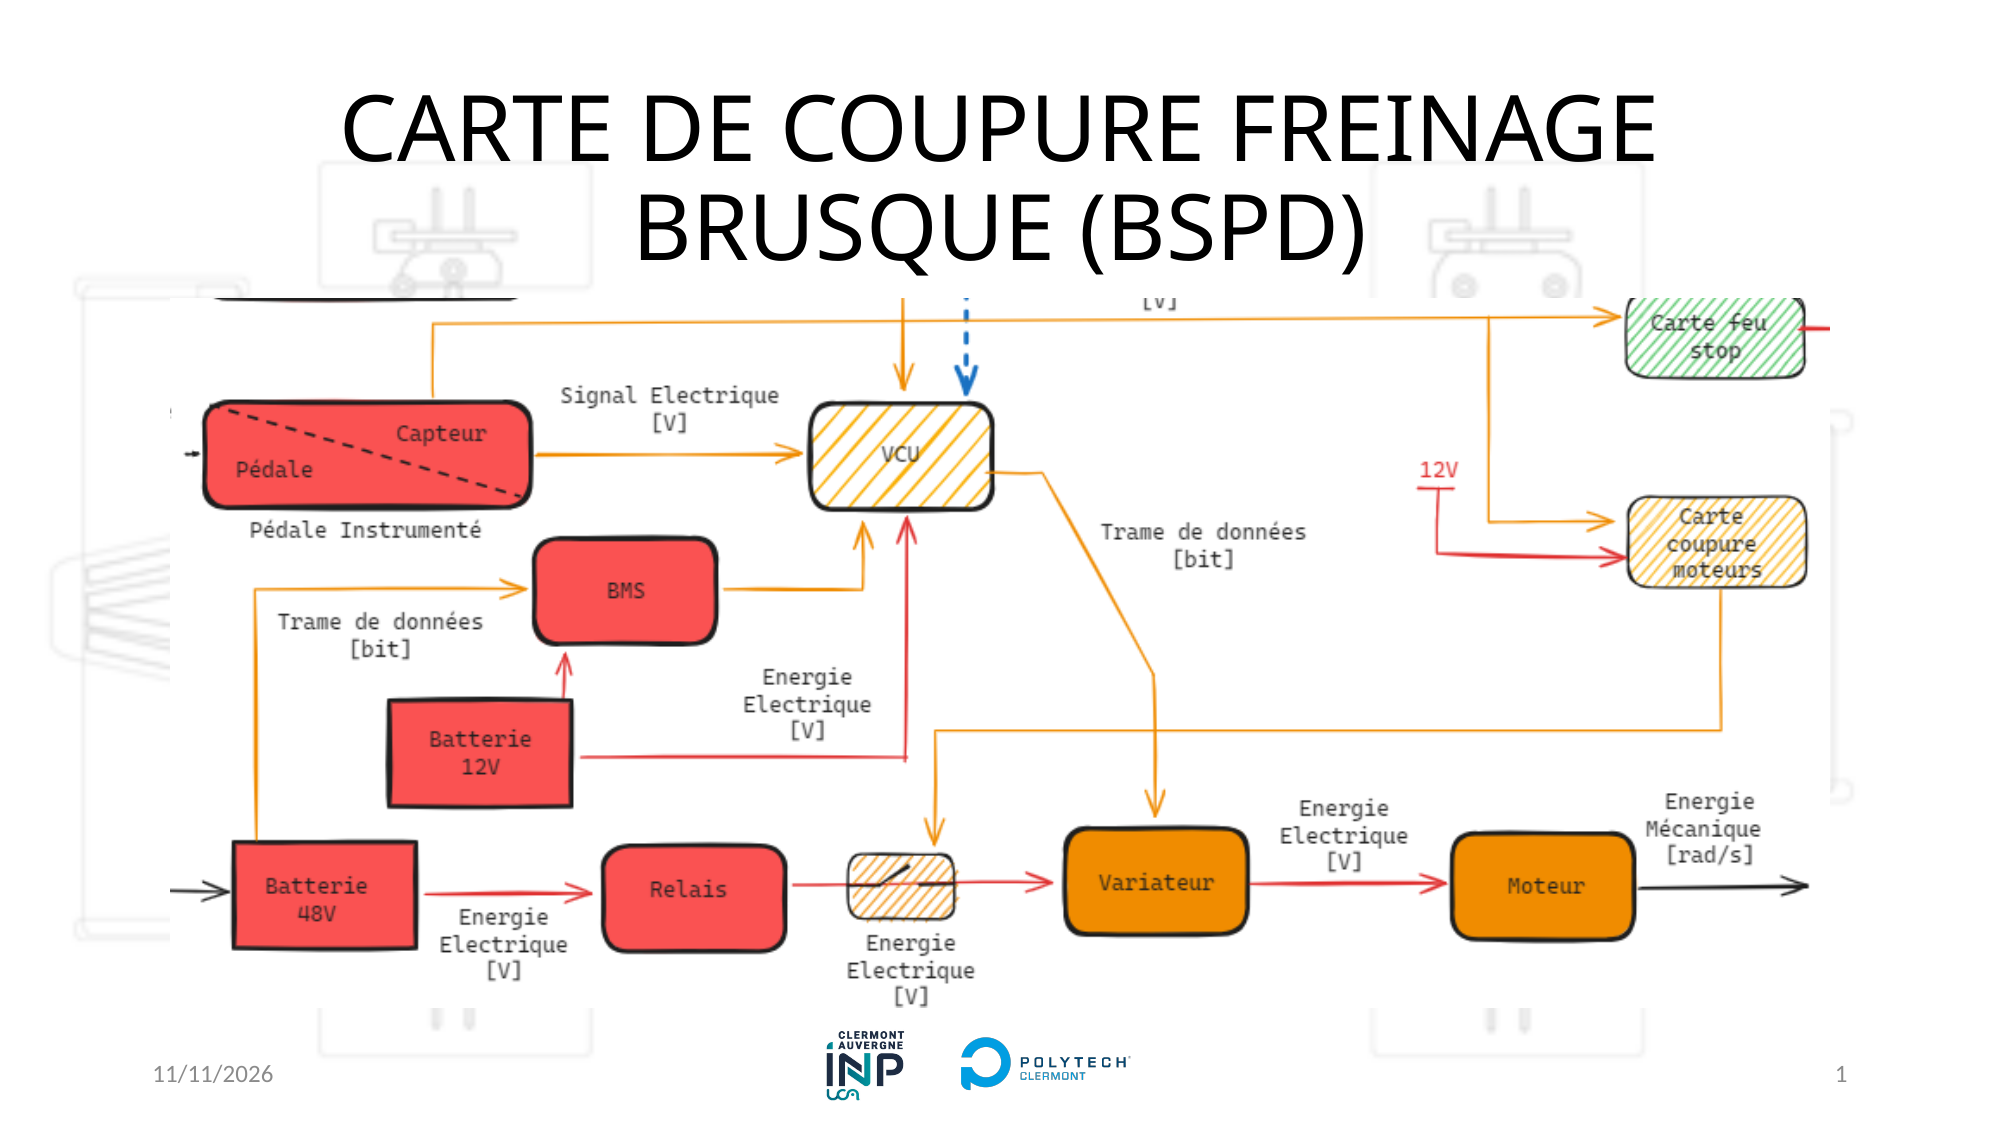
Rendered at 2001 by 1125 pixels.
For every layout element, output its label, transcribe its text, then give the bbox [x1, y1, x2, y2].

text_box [810, 1015, 1189, 1119]
slide_number 1 [1412, 1042, 1863, 1103]
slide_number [137, 1042, 588, 1103]
title CARTE DE COUPURE FREINAGE BRUSQUE (BSPD) [137, 72, 1863, 291]
picture [170, 298, 1830, 1008]
